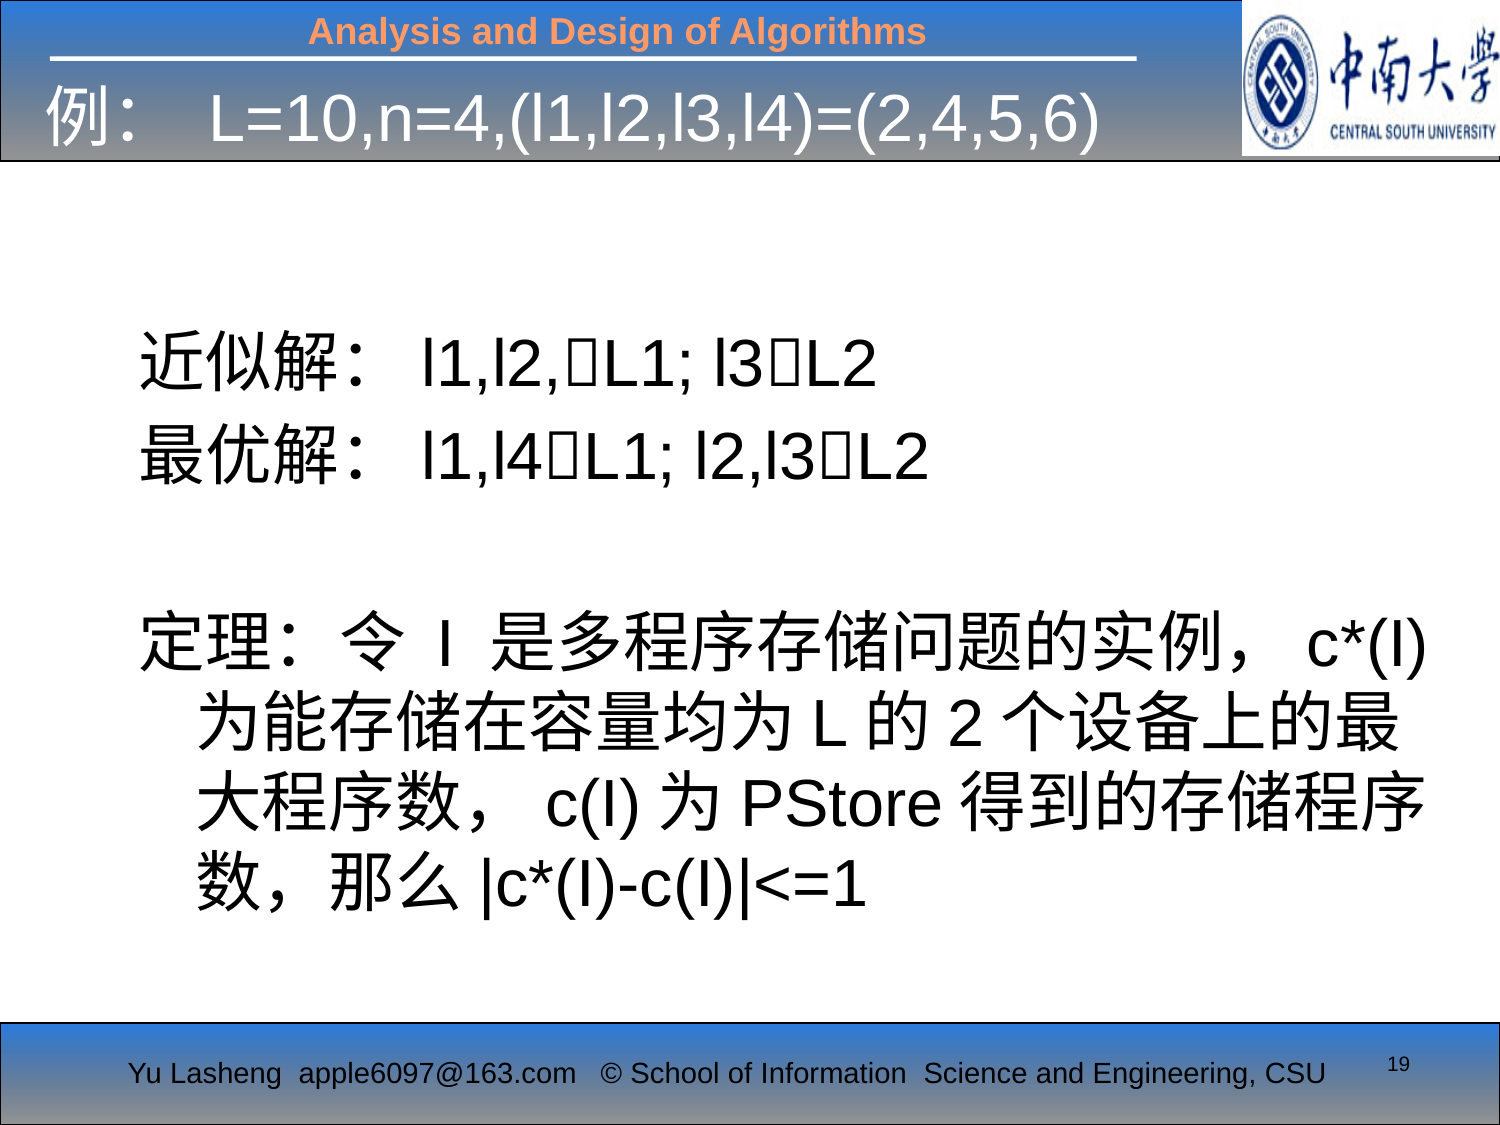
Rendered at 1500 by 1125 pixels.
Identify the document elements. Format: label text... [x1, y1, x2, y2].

title 例： L=10,n=4,(l1,l2,l3,l4)=(2,4,5,6) [29, 66, 1369, 163]
slide_number 19 [1293, 1042, 1426, 1118]
list 近似解：l1,l2,L1; l3L2 最优解：l1,l4L1; l2,l3L2 定理：令 I 是多程序存储问题的实例，c*(I)为能存储在容量均为L的2个设备上的最大程序数，c(I)为PStore得到的存储程序数，那么|c*(I)-c(I)|<=1 [123, 312, 1481, 1059]
picture [1242, 0, 1500, 156]
